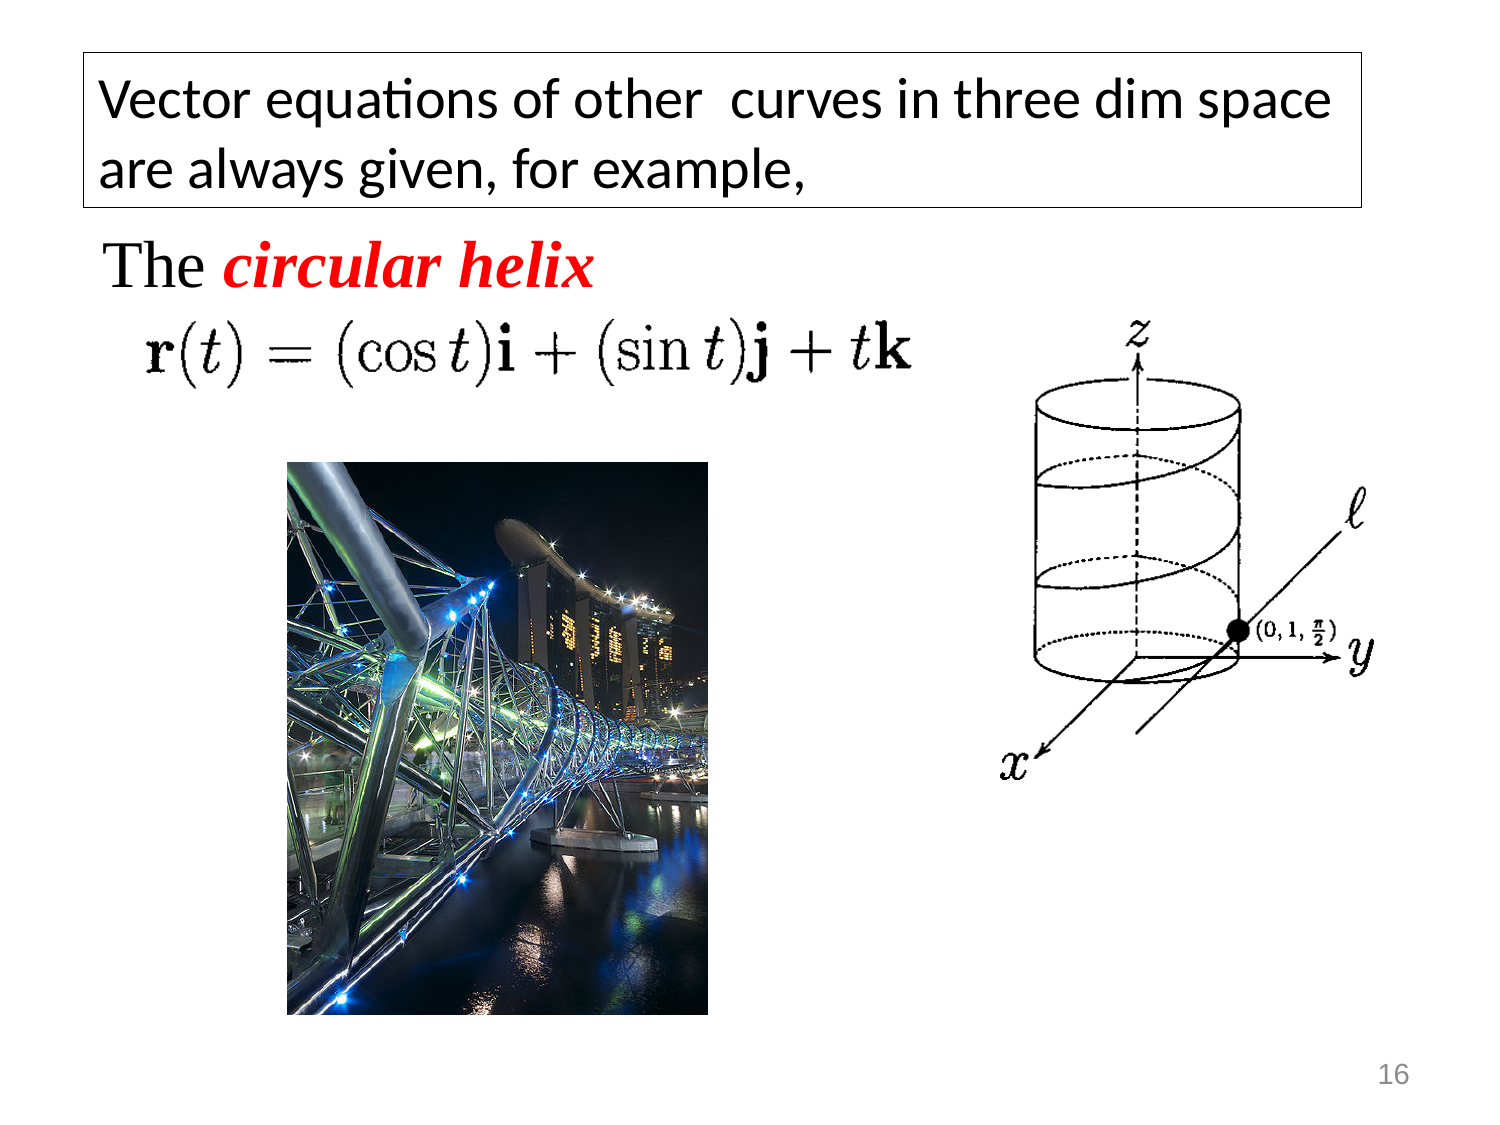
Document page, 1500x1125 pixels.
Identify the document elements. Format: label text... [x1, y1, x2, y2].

picture [990, 312, 1380, 781]
list The circular helix [87, 213, 1438, 1052]
picture [287, 462, 708, 1016]
slide_number 16 [1074, 1042, 1425, 1103]
text_box Vector equations of other curves in three dim space are always given, for example, [83, 52, 1362, 208]
picture [137, 312, 915, 391]
